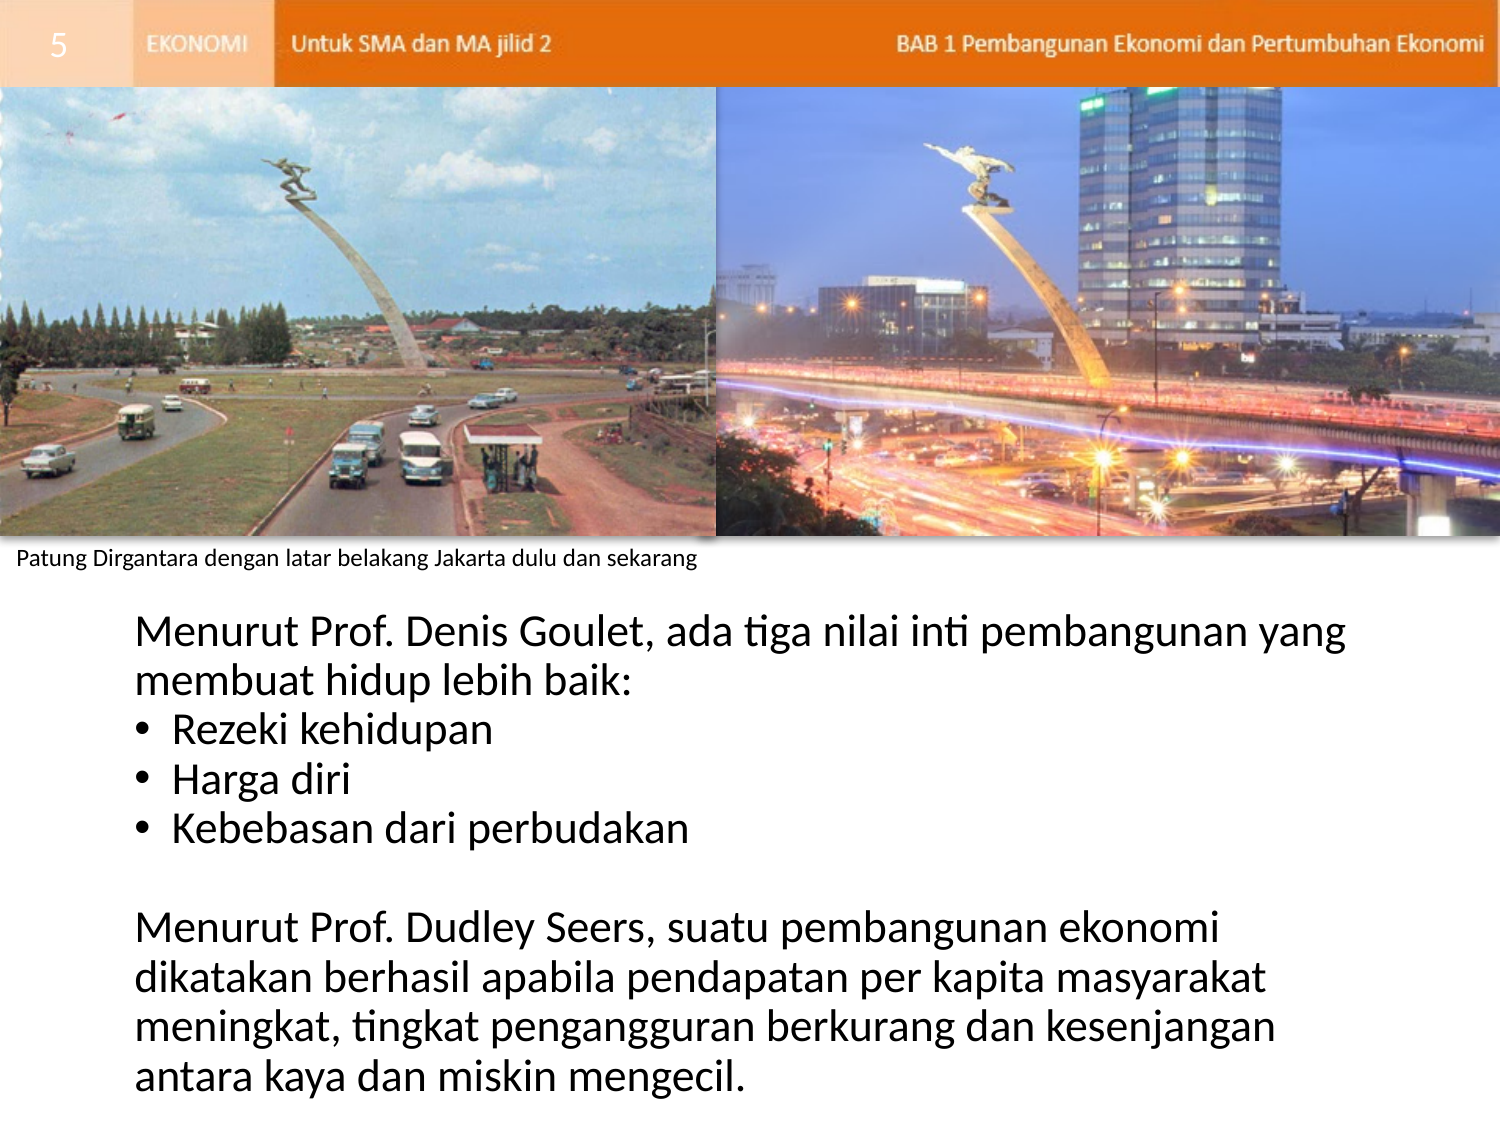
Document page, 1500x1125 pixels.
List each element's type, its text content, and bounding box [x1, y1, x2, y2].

text_box Patung Dirgantara dengan latar belakang Jakarta dulu dan sekarang [1, 536, 714, 579]
list Menurut Prof. Denis Goulet, ada tiga nilai inti pembangunan yang membuat hidup lebih baik: Rezeki kehidupan Harga diri Kebebasan dari perbudakan Menurut Prof. Dudley Seers, suatu pembangunan ekonomi dikatakan berhasil apabila pendapatan per kapita masyarakat meningkat, tingkat pengangguran berkurang dan kesenjangan antara kaya dan miskin mengecil. [119, 599, 1414, 1125]
picture [0, 0, 1500, 536]
